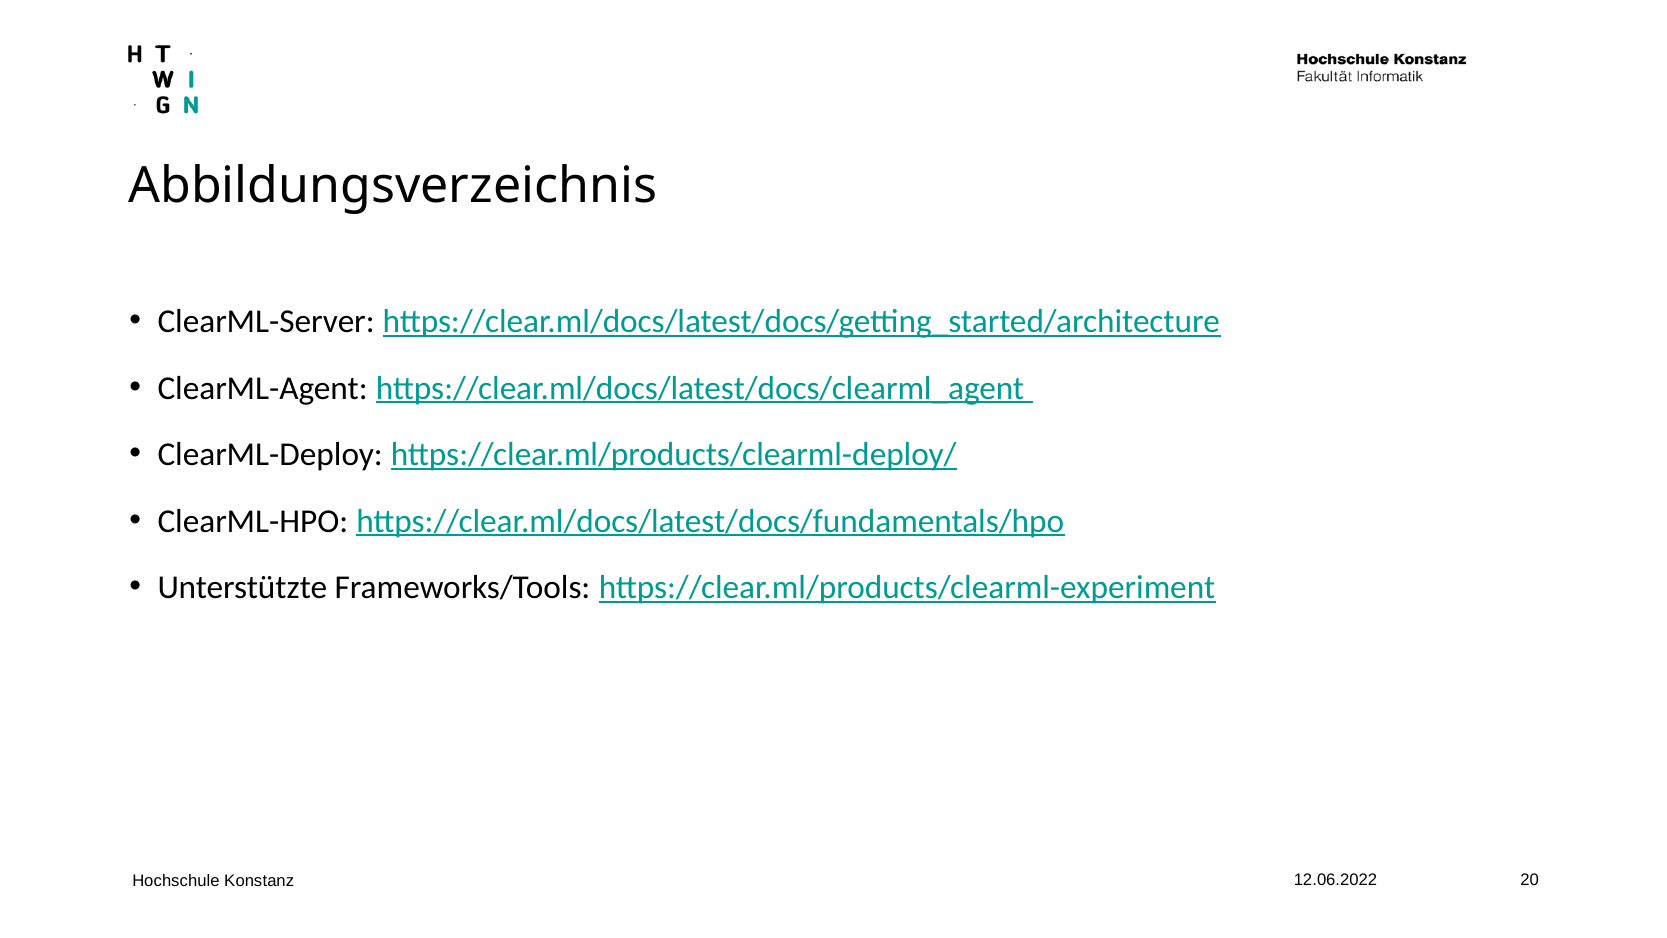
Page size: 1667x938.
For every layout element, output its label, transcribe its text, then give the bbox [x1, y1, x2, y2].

list Abbildungsverzeichnis [113, 145, 1298, 228]
list ClearML-Server: https://clear.ml/docs/latest/docs/getting_started/architecture ClearML-Agent: https://clear.ml/docs/latest/docs/clearml_agent ClearML-Deploy: https://clear.ml/products/clearml-deploy/ ClearML-HPO: https://clear.ml/docs/latest/docs/fundamentals/hpo Unterstützte Frameworks/Tools: https://clear.ml/products/clearml-experiment [114, 272, 1375, 775]
picture [1240, 12, 1640, 218]
picture [106, 28, 219, 130]
